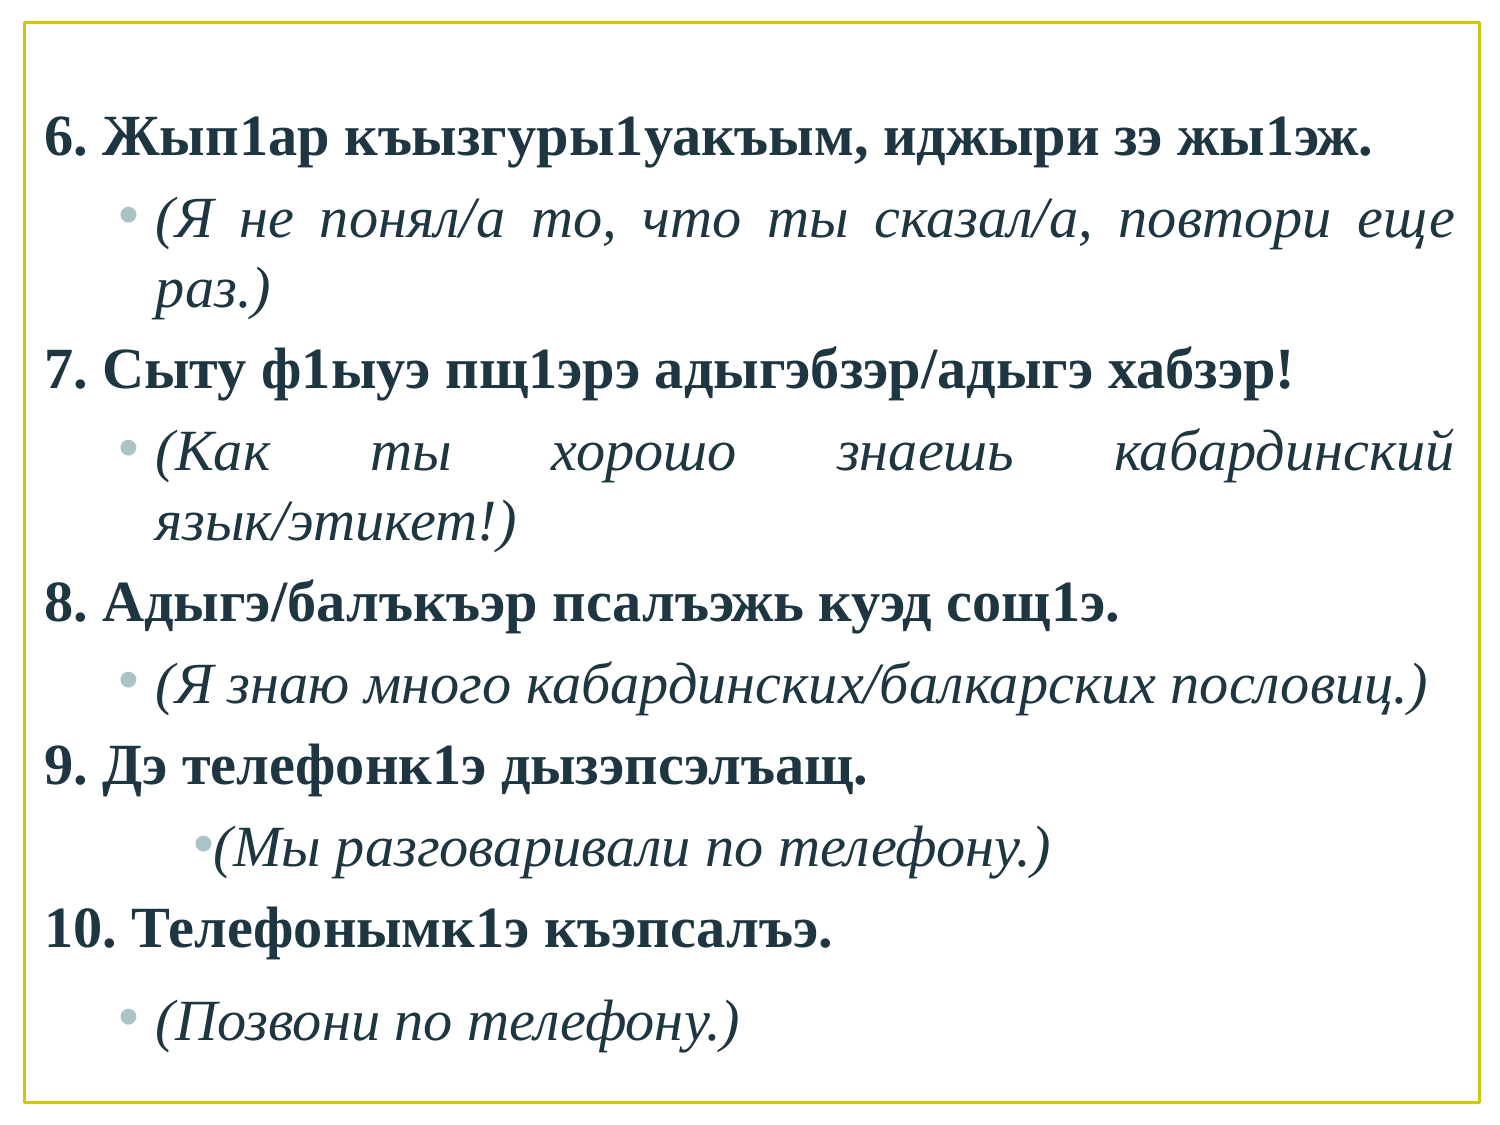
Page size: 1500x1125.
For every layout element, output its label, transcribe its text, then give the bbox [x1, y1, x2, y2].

list 6. Жып1ар къызгуры1уакъым, иджыри зэ жы1эж. (Я не понял/а то, что ты сказал/а, повтори еще раз.) 7. Сыту ф1ыуэ пщ1эрэ адыгэбзэр/адыгэ хабзэр! (Как ты хорошо знаешь кабардинский язык/этикет!) 8. Адыгэ/балъкъэр псалъэжь куэд сощ1э. (Я знаю много кабардинских/балкарских пословиц.) 9. Дэ телефонк1э дызэпсэлъащ. (Мы разговаривали по телефону.) 10. Телефонымк1э къэпсалъэ. (Позвони по телефону.) [29, 90, 1471, 1094]
